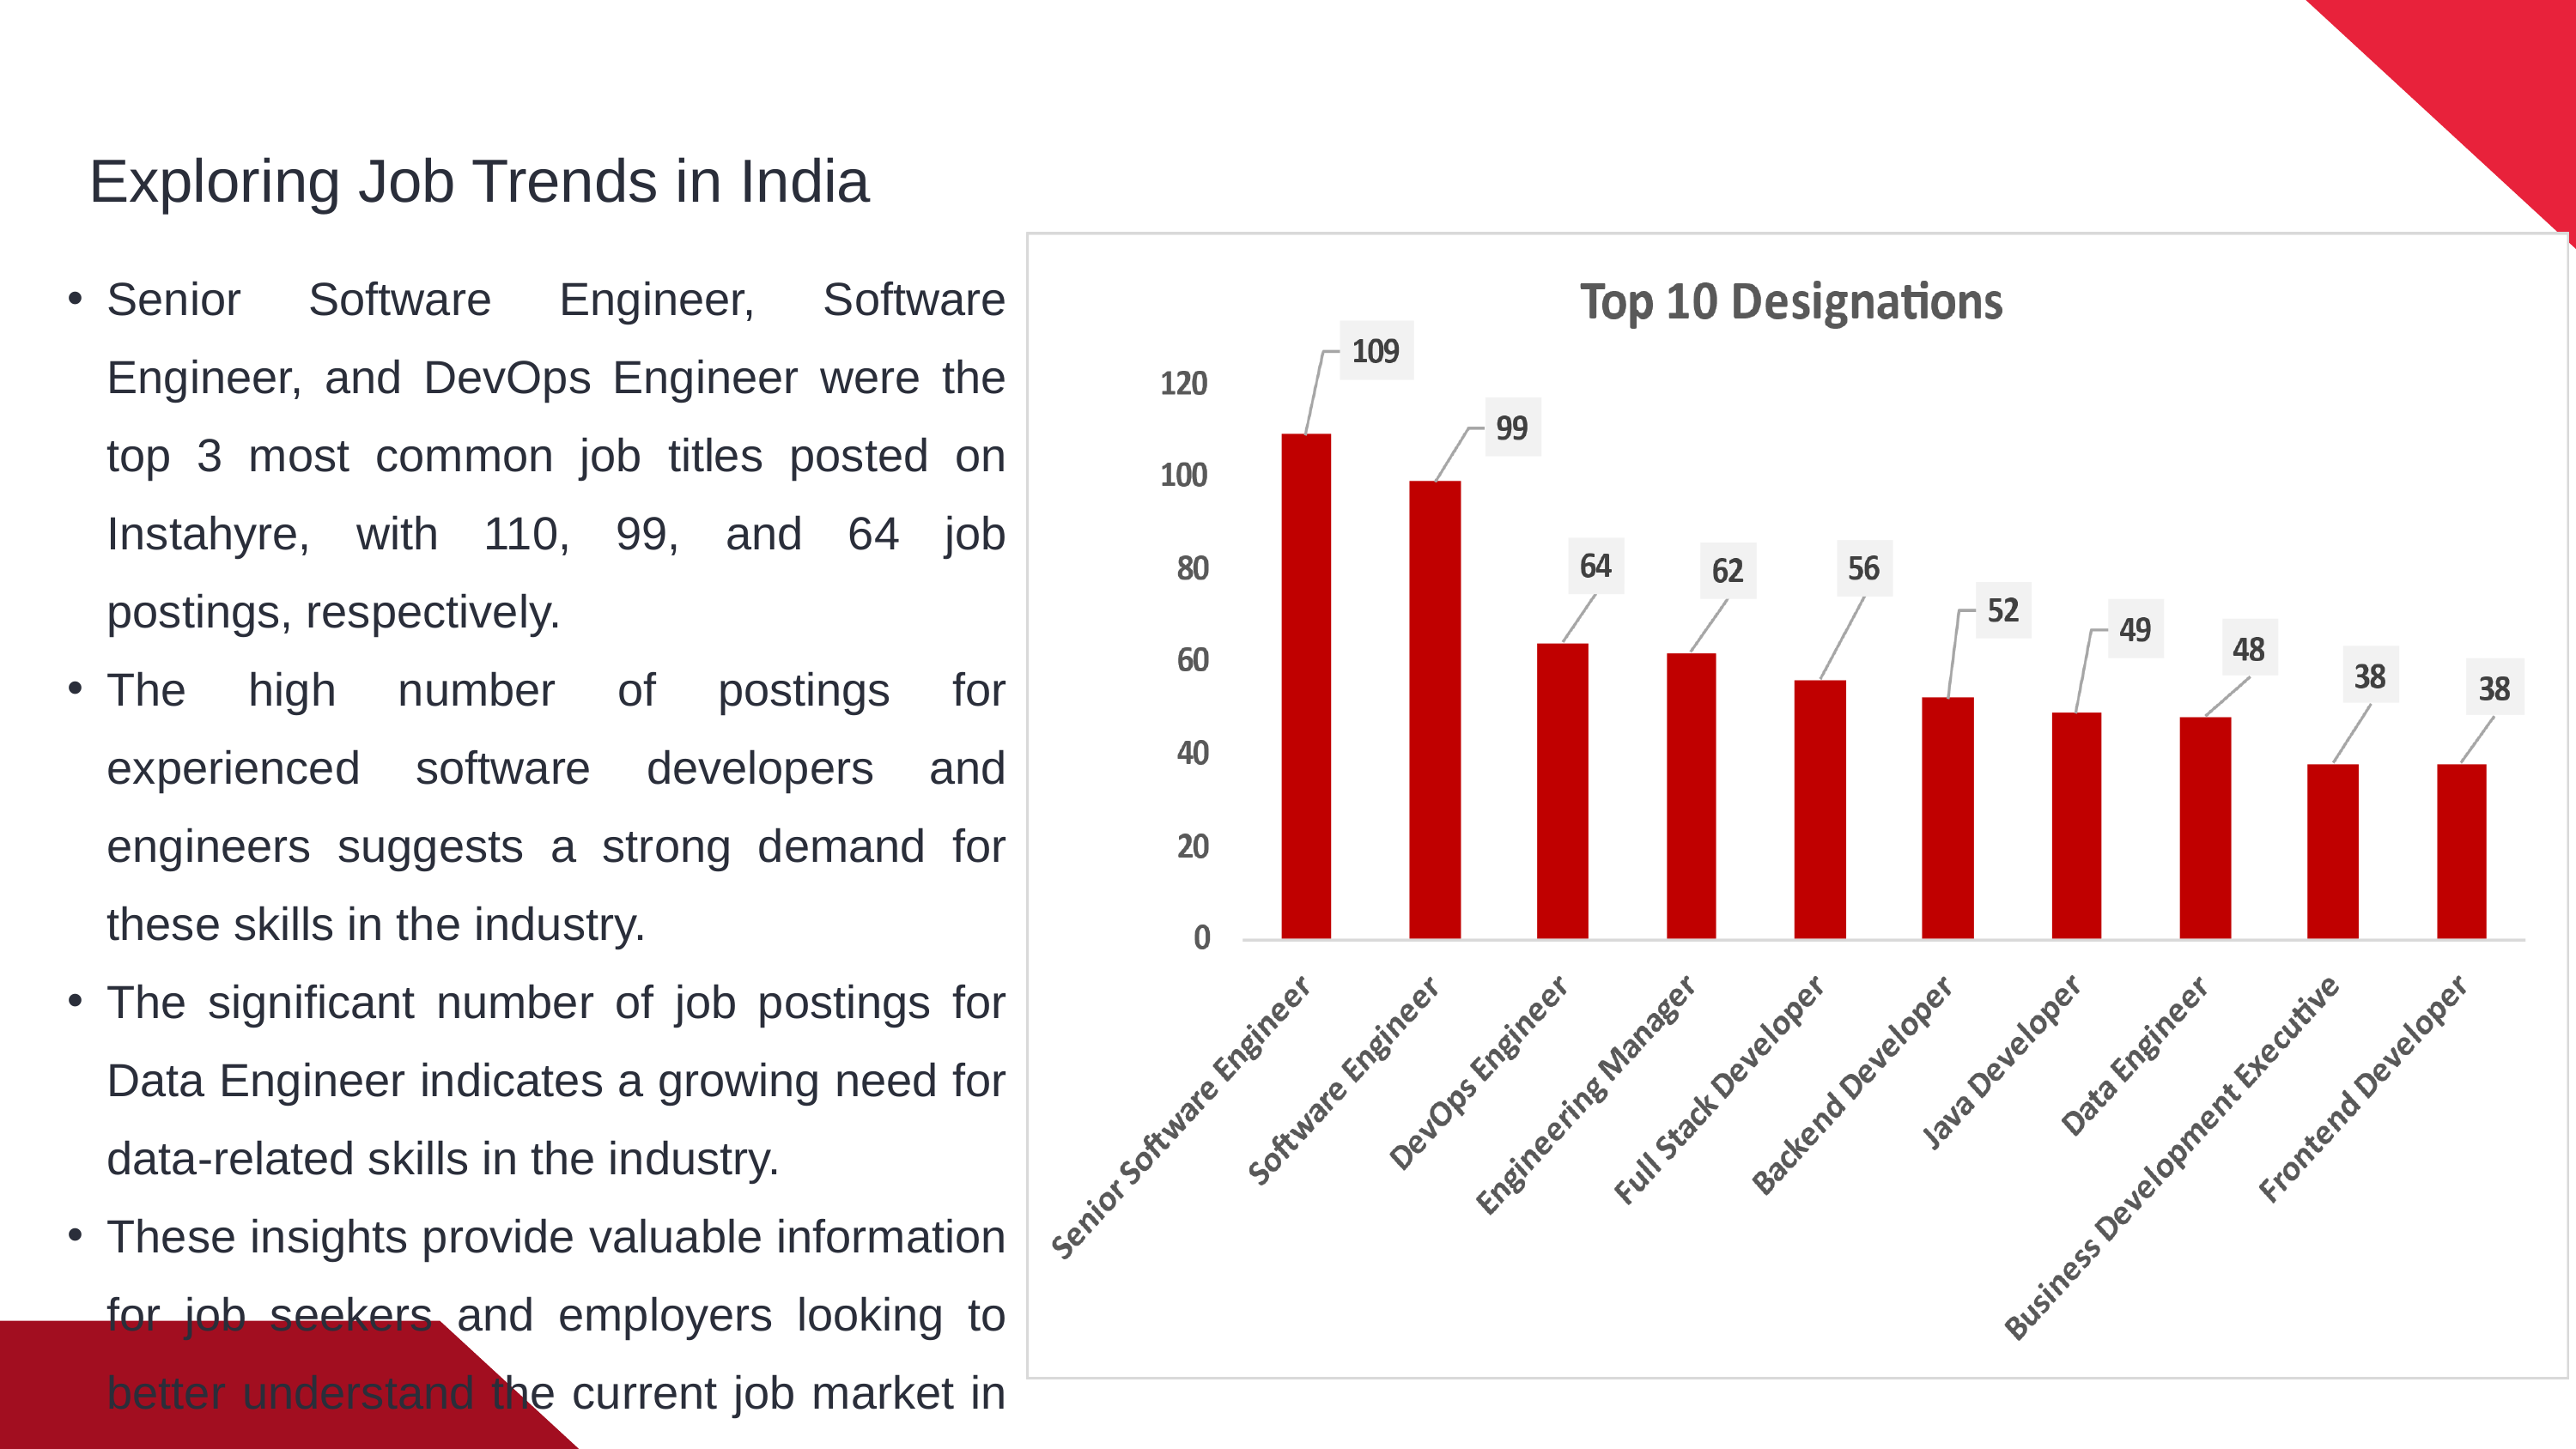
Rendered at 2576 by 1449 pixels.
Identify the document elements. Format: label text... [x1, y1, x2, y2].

picture [1026, 232, 2569, 1379]
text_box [1351, 0, 2576, 407]
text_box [0, 1291, 598, 1449]
text_box Senior Software Engineer, Software Engineer, and DevOps Engineer were the top 3 most common job titles posted on Instahyre, with 110, 99, and 64 job postings, respectively. The high number of postings for experienced software developers and engineers suggests a strong demand for these skills in the industry. The significant number of job postings for Data Engineer indicates a growing need for data-related skills in the industry. These insights provide valuable information for job seekers and employers looking to better understand the current job market in the tech industry in India. [27, 246, 1009, 1449]
text_box Exploring Job Trends in India [88, 112, 1346, 215]
